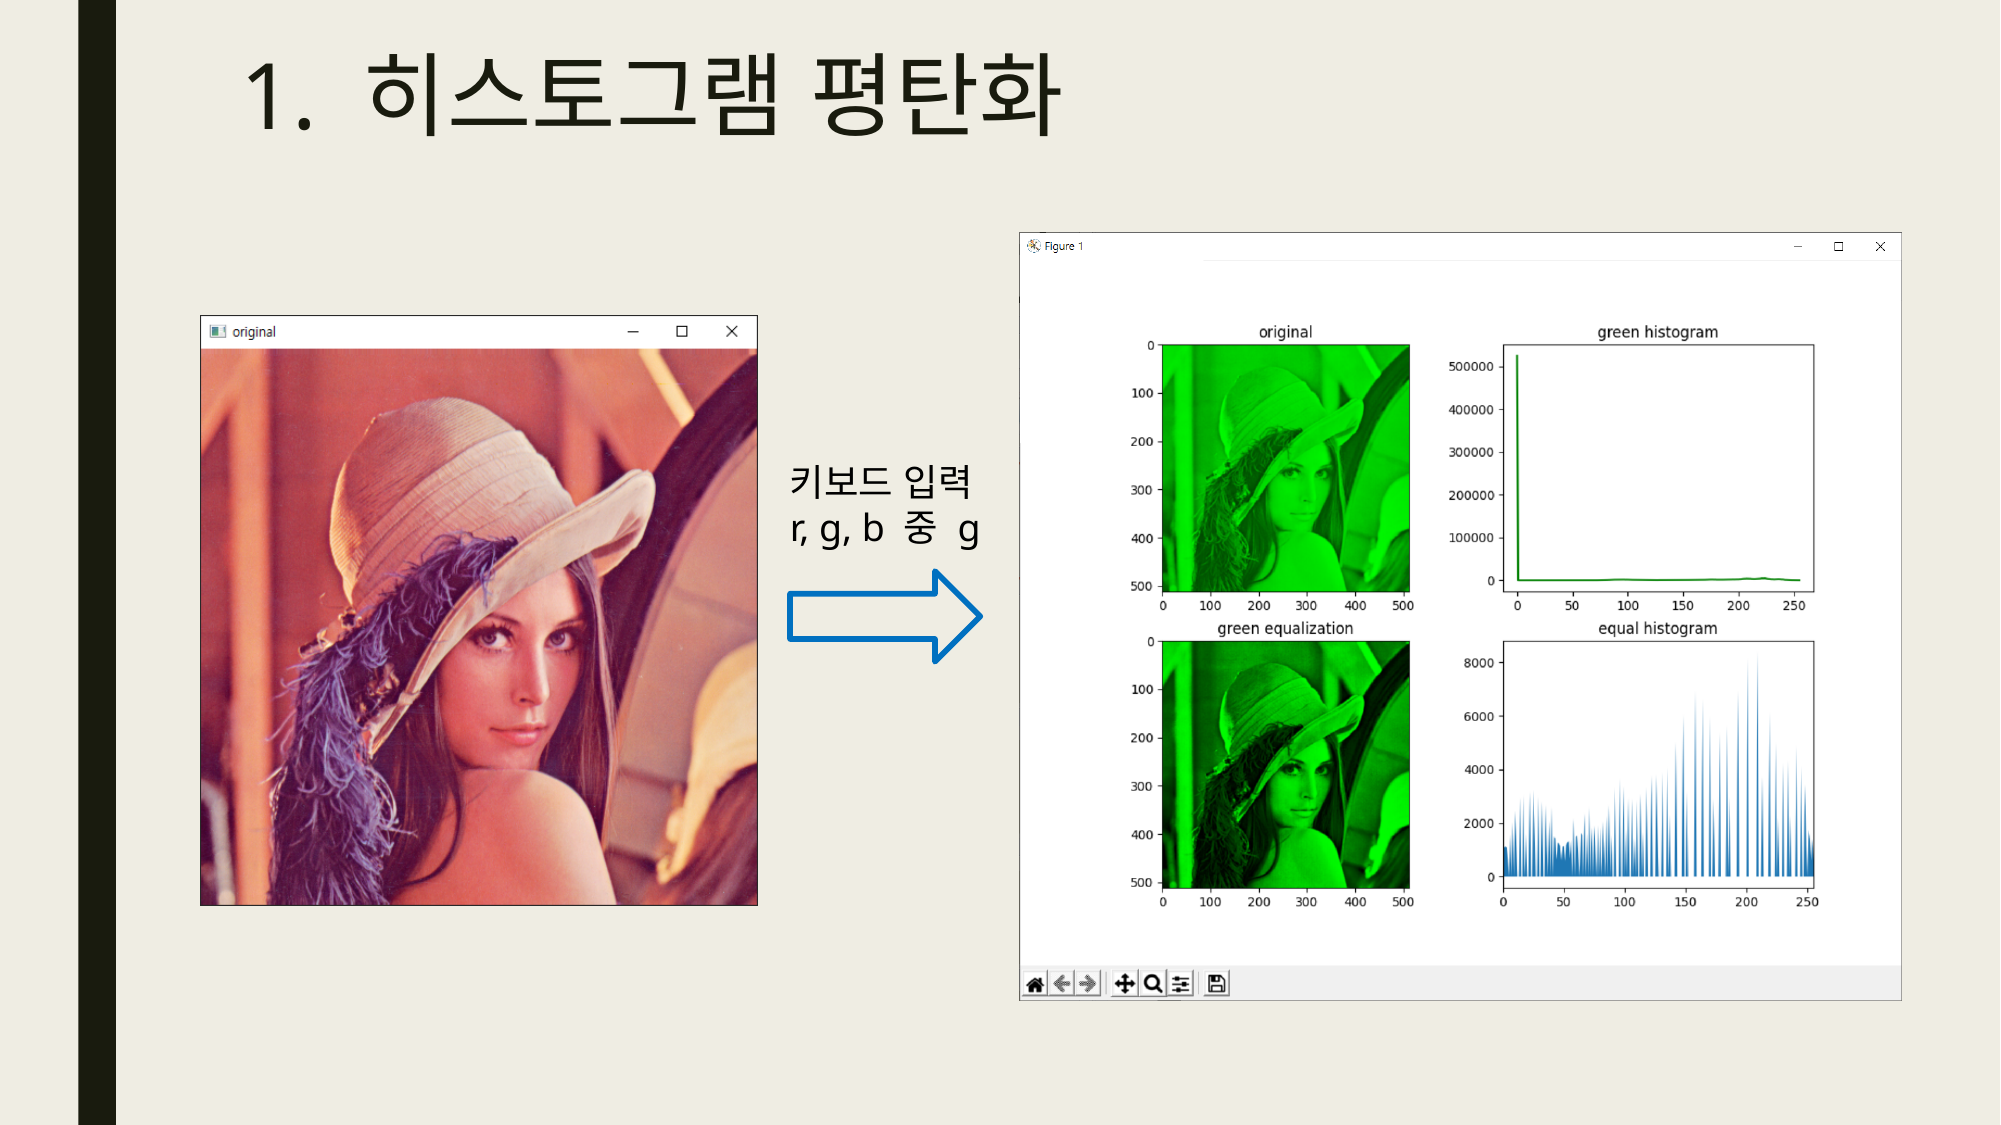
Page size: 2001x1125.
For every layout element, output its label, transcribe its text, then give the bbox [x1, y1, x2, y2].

picture [199, 315, 758, 906]
text_box [787, 568, 984, 665]
text_box 키보드 입력 r, g, b 중 g [775, 451, 996, 557]
title 1. 히스토그램 평탄화 [225, 43, 1800, 288]
picture [1019, 232, 1902, 1001]
